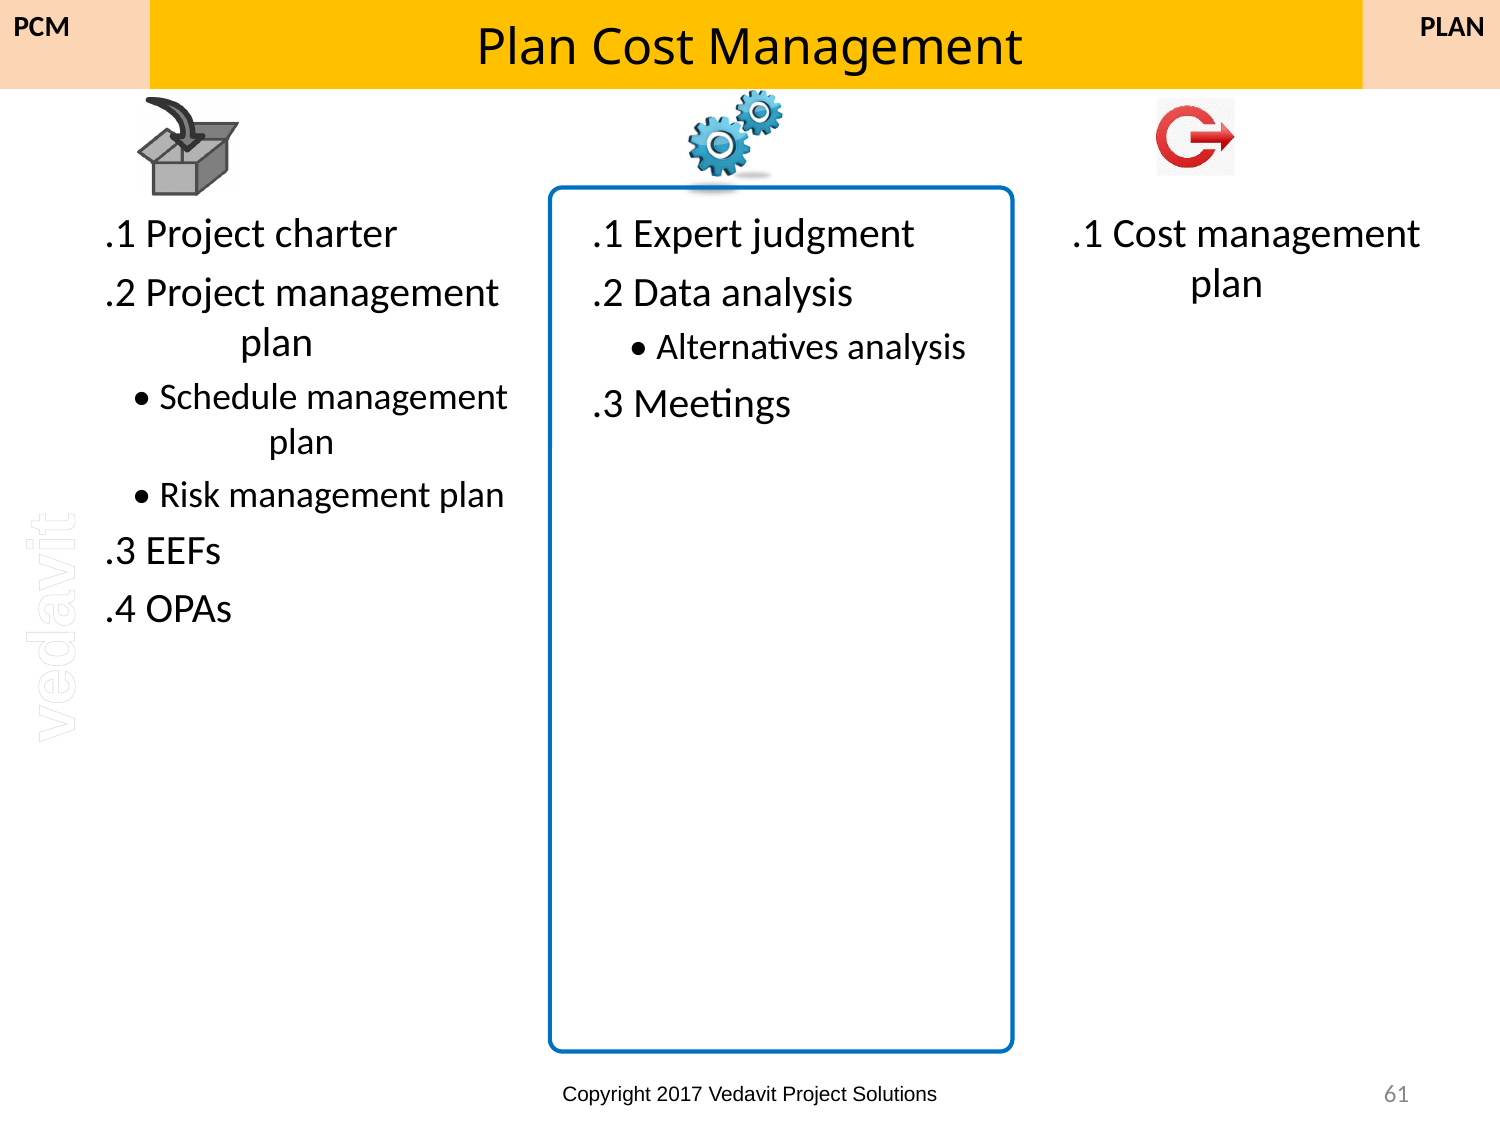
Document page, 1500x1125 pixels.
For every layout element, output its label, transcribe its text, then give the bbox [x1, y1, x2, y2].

slide_number 179 [1074, 1062, 1425, 1123]
list .1 Expert judgment .2 Data analysis • Alternatives analysis .3 Meetings [562, 198, 988, 1038]
title Plan Cost Management [0, 0, 1500, 90]
list .1 Project charter .2 Project management plan • Schedule management plan • Risk management plan .3 EEFs .4 OPAs [75, 198, 538, 1038]
picture [137, 97, 239, 196]
list PLAN [1362, 0, 1500, 89]
list PCM [0, 0, 150, 89]
list .1 Cost management plan [1025, 198, 1468, 1051]
picture [678, 90, 788, 185]
picture [678, 190, 788, 198]
picture [1156, 97, 1235, 176]
